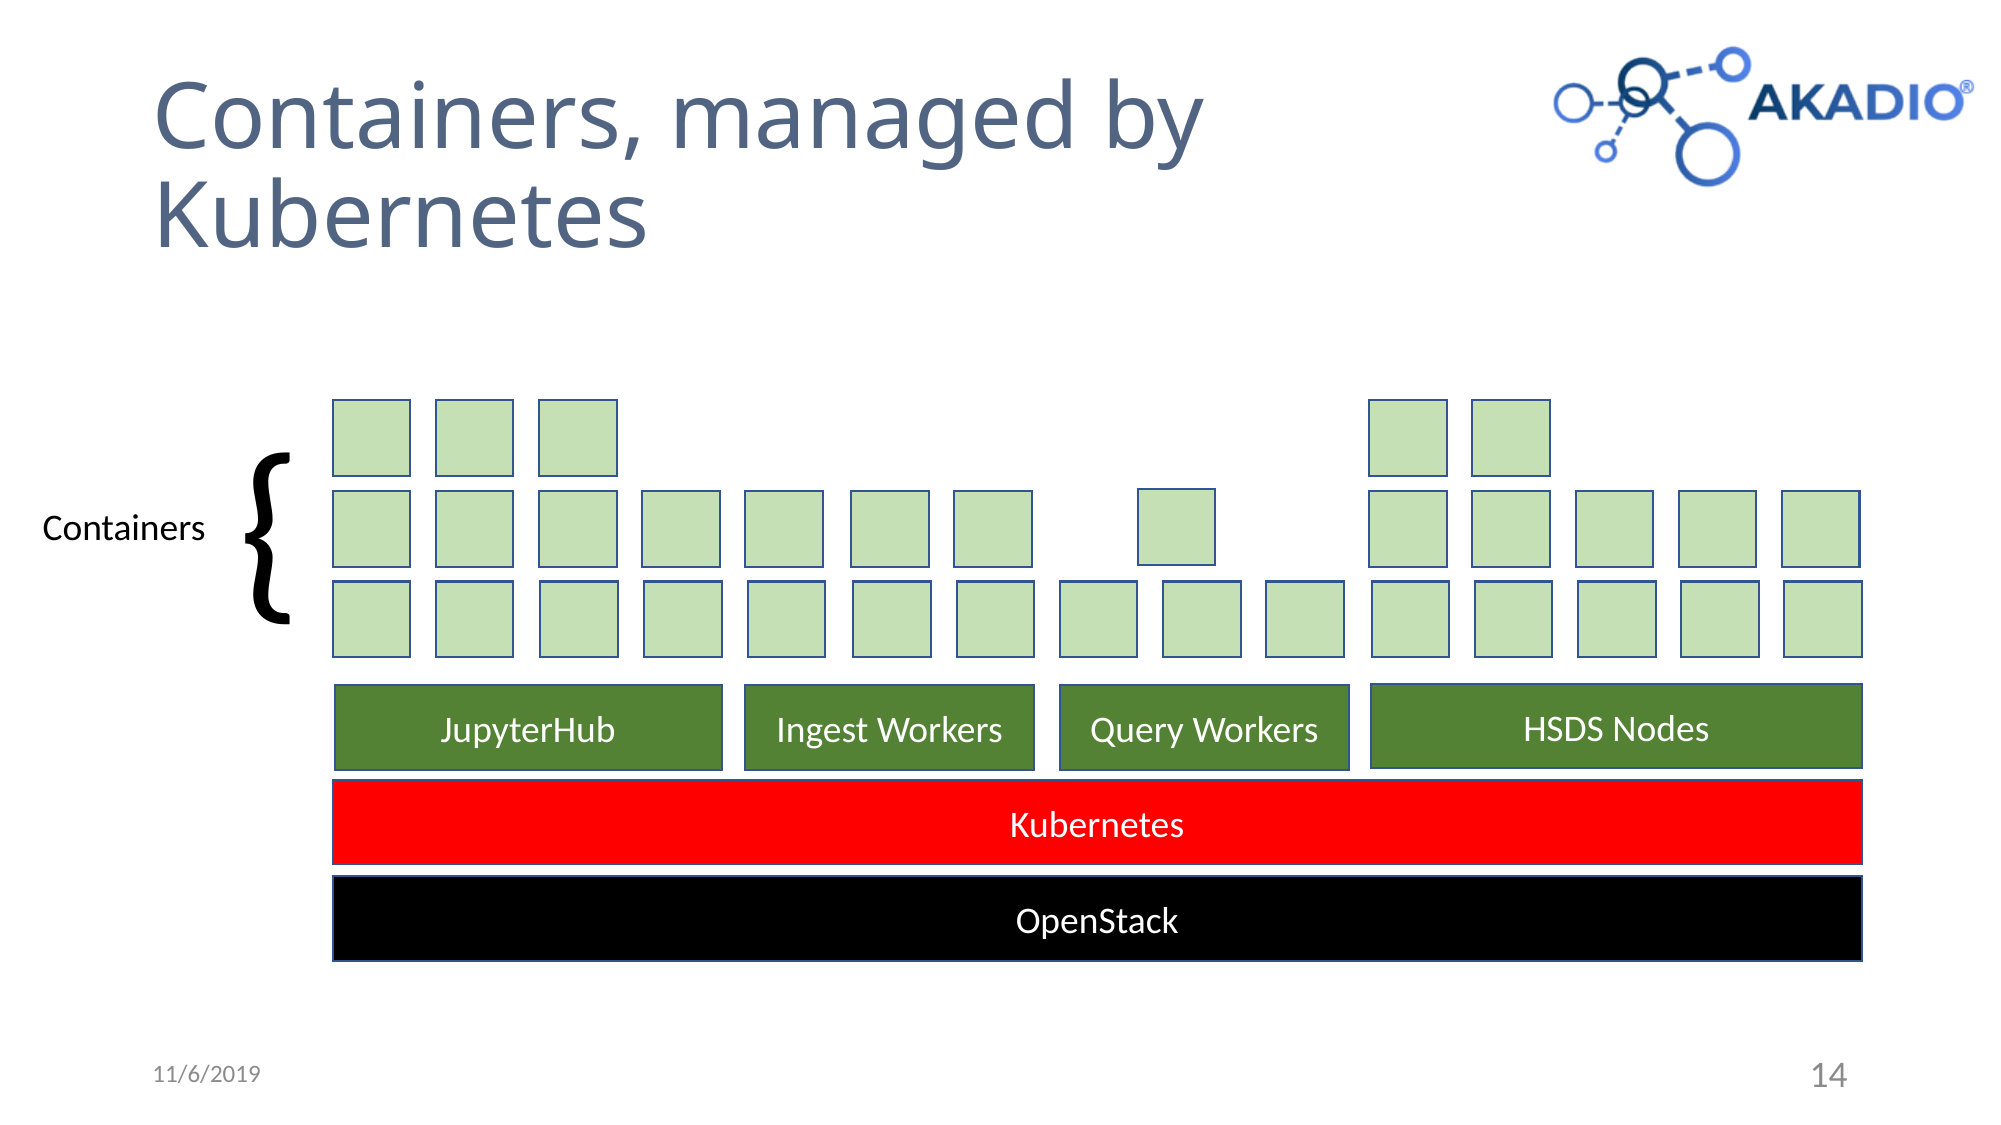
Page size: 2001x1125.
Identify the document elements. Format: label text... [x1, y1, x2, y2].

text_box [744, 490, 824, 568]
slide_number 14 [1412, 1042, 1863, 1103]
text_box [1474, 580, 1553, 658]
text_box [1368, 490, 1448, 568]
text_box [332, 580, 411, 658]
text_box [539, 580, 619, 658]
text_box [1783, 580, 1863, 658]
text_box Ingest Workers [744, 684, 1035, 771]
text_box HSDS Nodes [1370, 683, 1863, 769]
text_box [850, 490, 930, 568]
text_box [332, 490, 411, 568]
text_box JupyterHub [334, 684, 723, 771]
text_box [1371, 580, 1450, 658]
text_box [956, 580, 1035, 658]
text_box [435, 580, 514, 658]
text_box { [223, 389, 285, 645]
text_box Kubernetes [332, 779, 1863, 865]
text_box OpenStack [332, 875, 1863, 962]
text_box Containers [27, 495, 232, 556]
text_box [1162, 580, 1242, 658]
text_box [747, 580, 826, 658]
text_box [1575, 490, 1654, 568]
text_box [1471, 490, 1551, 568]
text_box [643, 580, 723, 658]
text_box [1781, 490, 1861, 568]
picture [1541, 22, 1984, 199]
text_box [953, 490, 1033, 568]
text_box [1471, 399, 1551, 477]
text_box Query Workers [1059, 684, 1350, 771]
title Containers, managed by Kubernetes [137, 59, 1542, 278]
text_box [1137, 488, 1216, 566]
text_box [641, 490, 721, 568]
text_box [1680, 580, 1760, 658]
text_box [538, 490, 618, 568]
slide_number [137, 1042, 588, 1103]
text_box [1265, 580, 1345, 658]
text_box [1678, 490, 1757, 568]
text_box [538, 399, 618, 477]
text_box [1368, 399, 1448, 477]
text_box [435, 490, 514, 568]
text_box [1577, 580, 1657, 658]
text_box [852, 580, 932, 658]
text_box [435, 399, 514, 477]
text_box [1059, 580, 1138, 658]
text_box [332, 399, 411, 477]
